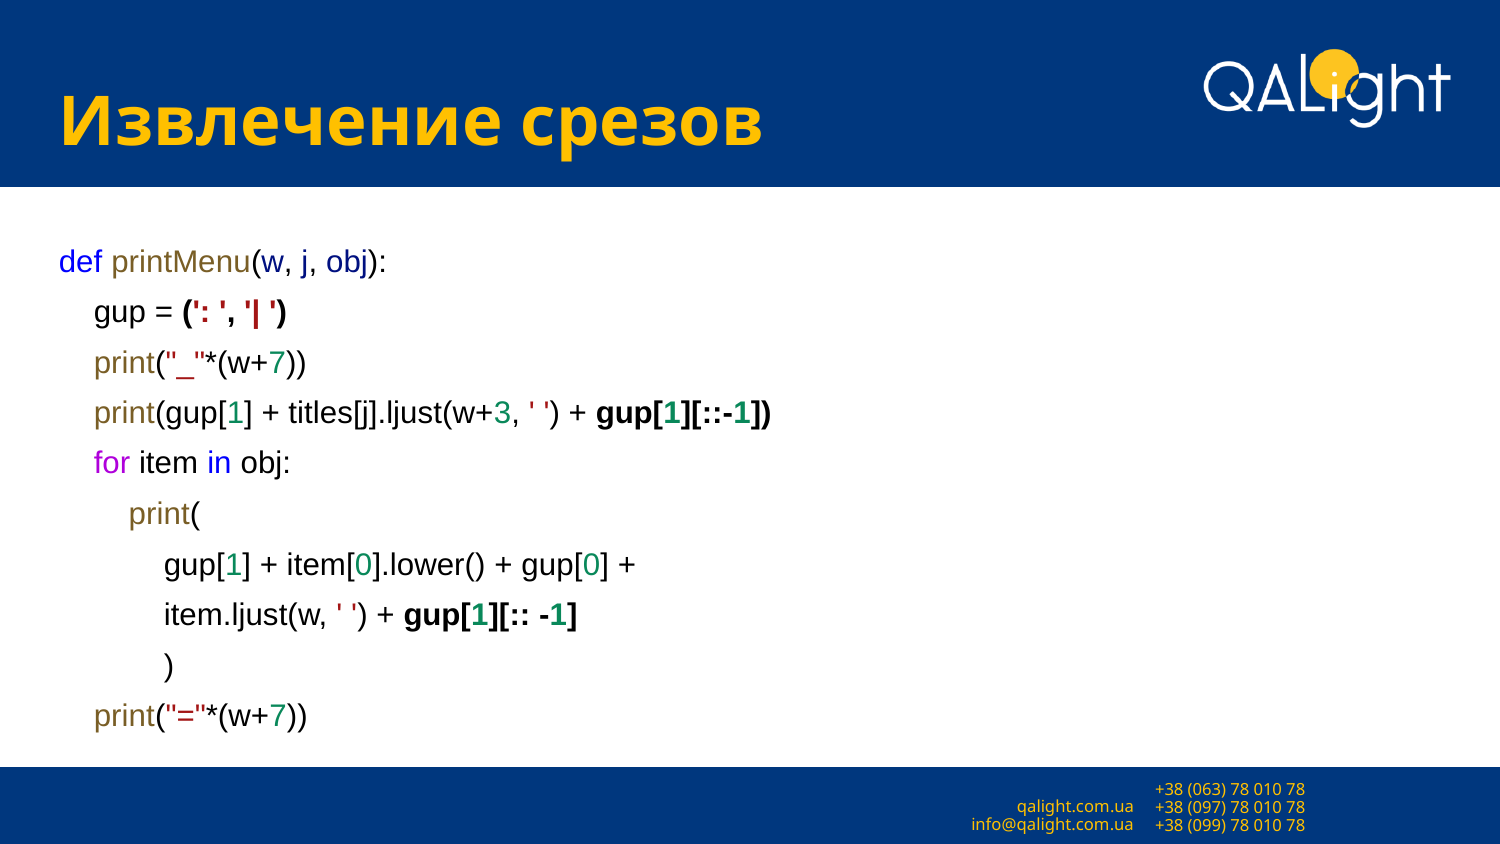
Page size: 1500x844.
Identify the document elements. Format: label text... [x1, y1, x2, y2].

picture [1200, 48, 1453, 130]
title Извлечение срезов [47, 15, 1187, 172]
subtitle def printMenu(w, j, obj): gup = (': ', '| ') print("_"*(w+7)) print(gup[1] + titles[j].ljust(w+3, ' ') + gup[1][::-1]) for item in obj: print( gup[1] + item[0].lower() + gup[0] + item.ljust(w, ' ') + gup[1][:: -1] ) print("="*(w+7)) [47, 216, 1448, 763]
